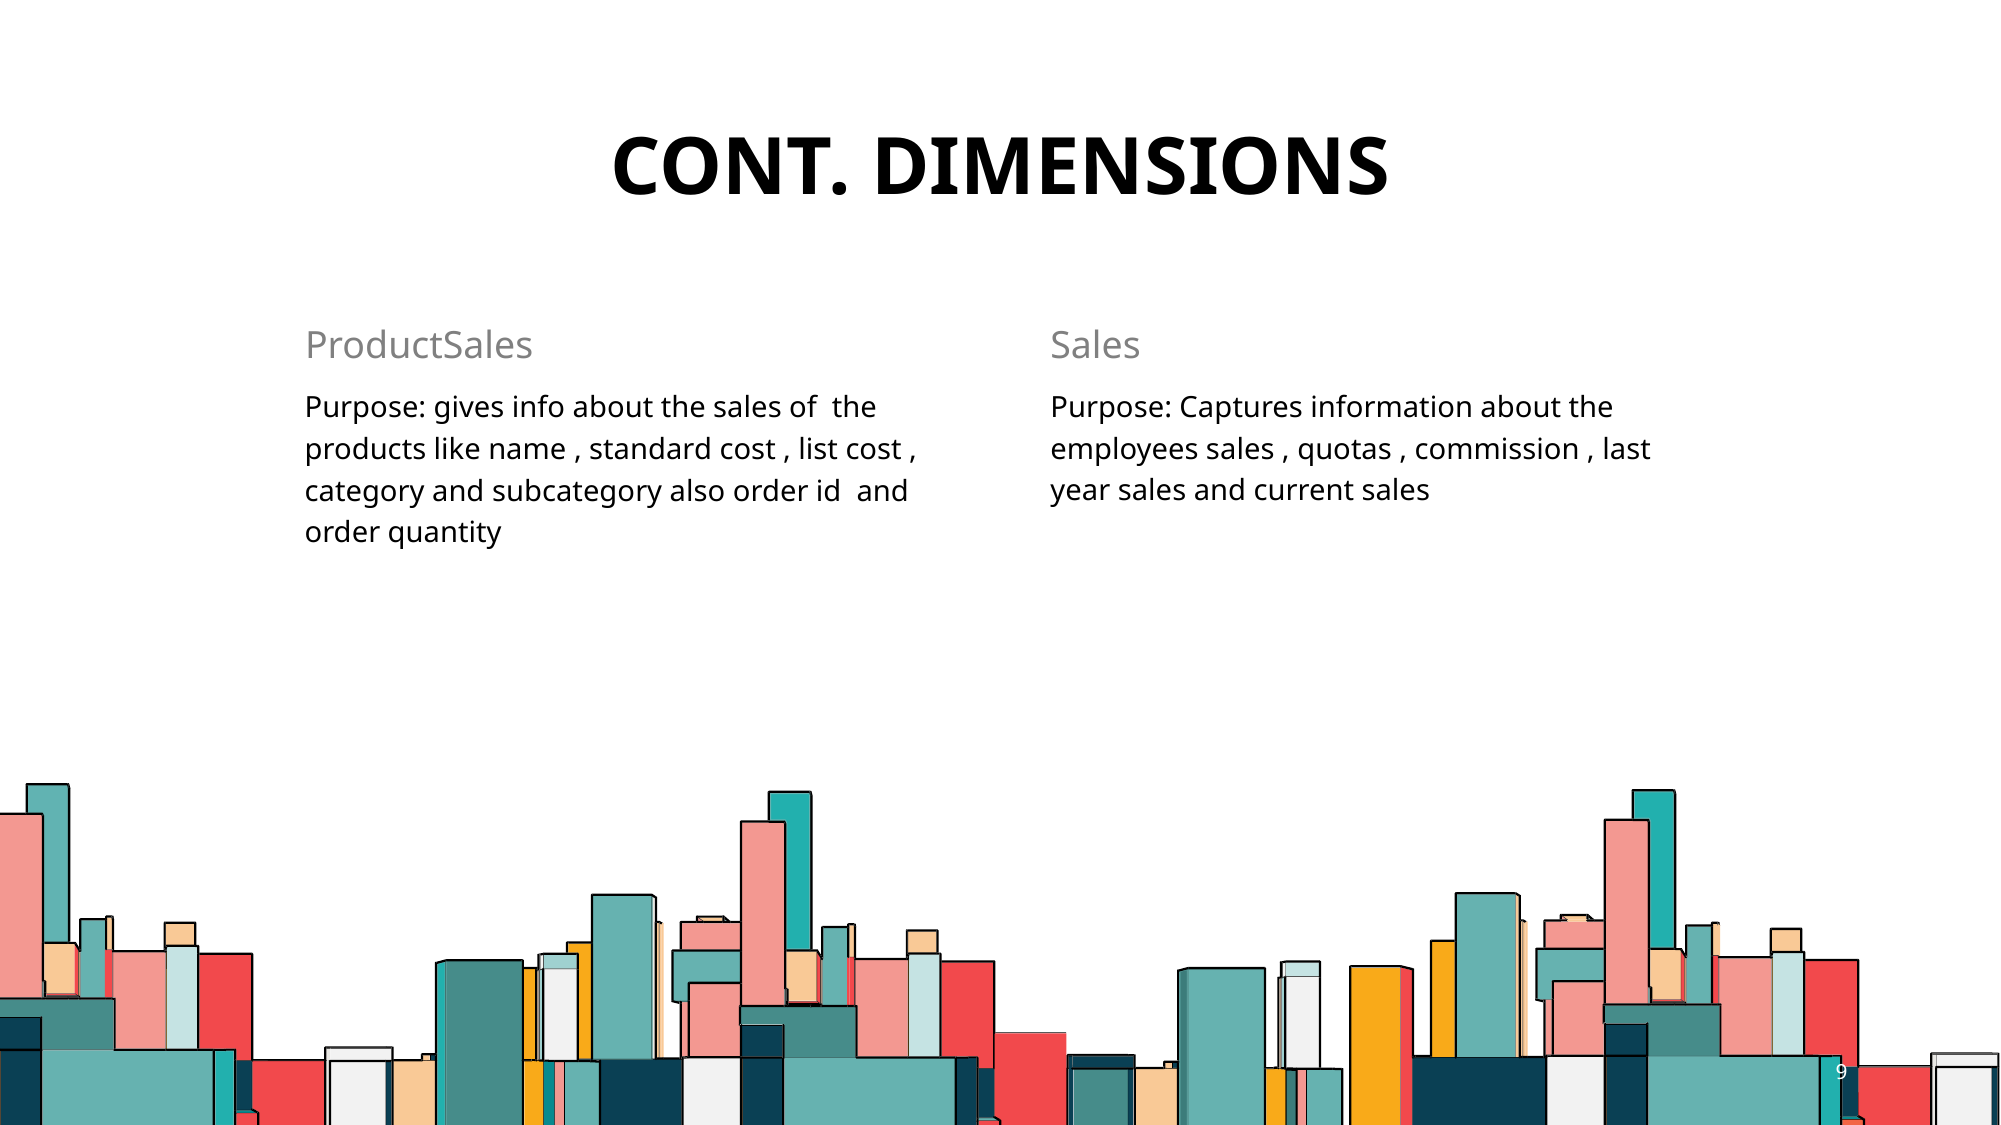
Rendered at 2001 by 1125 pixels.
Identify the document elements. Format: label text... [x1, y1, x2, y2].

title Cont. Dimensions [154, 60, 1847, 278]
list Purpose: gives info about the sales of the products like name , standard cost , list cost , category and subcategory also order id and order quantity [289, 374, 965, 811]
slide_number 9 [1412, 1042, 1863, 1103]
list ProductSales [290, 304, 965, 374]
list Purpose: Captures information about the employees sales , quotas , commission , last year sales and current sales [1035, 374, 1711, 811]
list Sales [1035, 304, 1711, 374]
